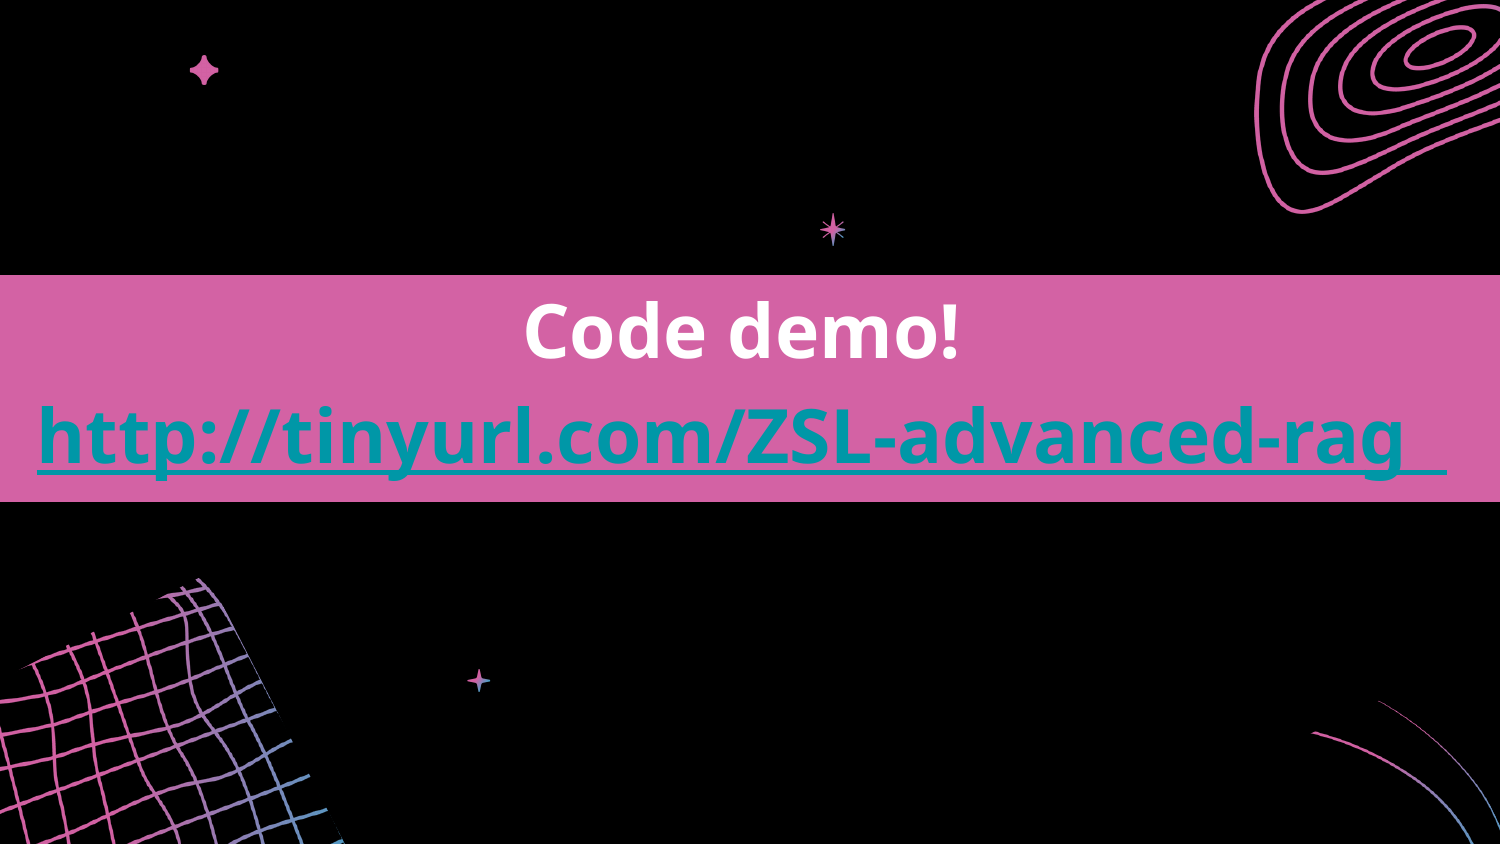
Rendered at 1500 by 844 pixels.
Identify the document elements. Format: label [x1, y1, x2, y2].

text_box [820, 213, 846, 246]
text_box [467, 669, 491, 692]
text_box [0, 573, 345, 844]
text_box [1246, 676, 1500, 844]
text_box [189, 55, 219, 85]
text_box [0, 262, 1500, 503]
text_box [1254, 0, 1500, 214]
